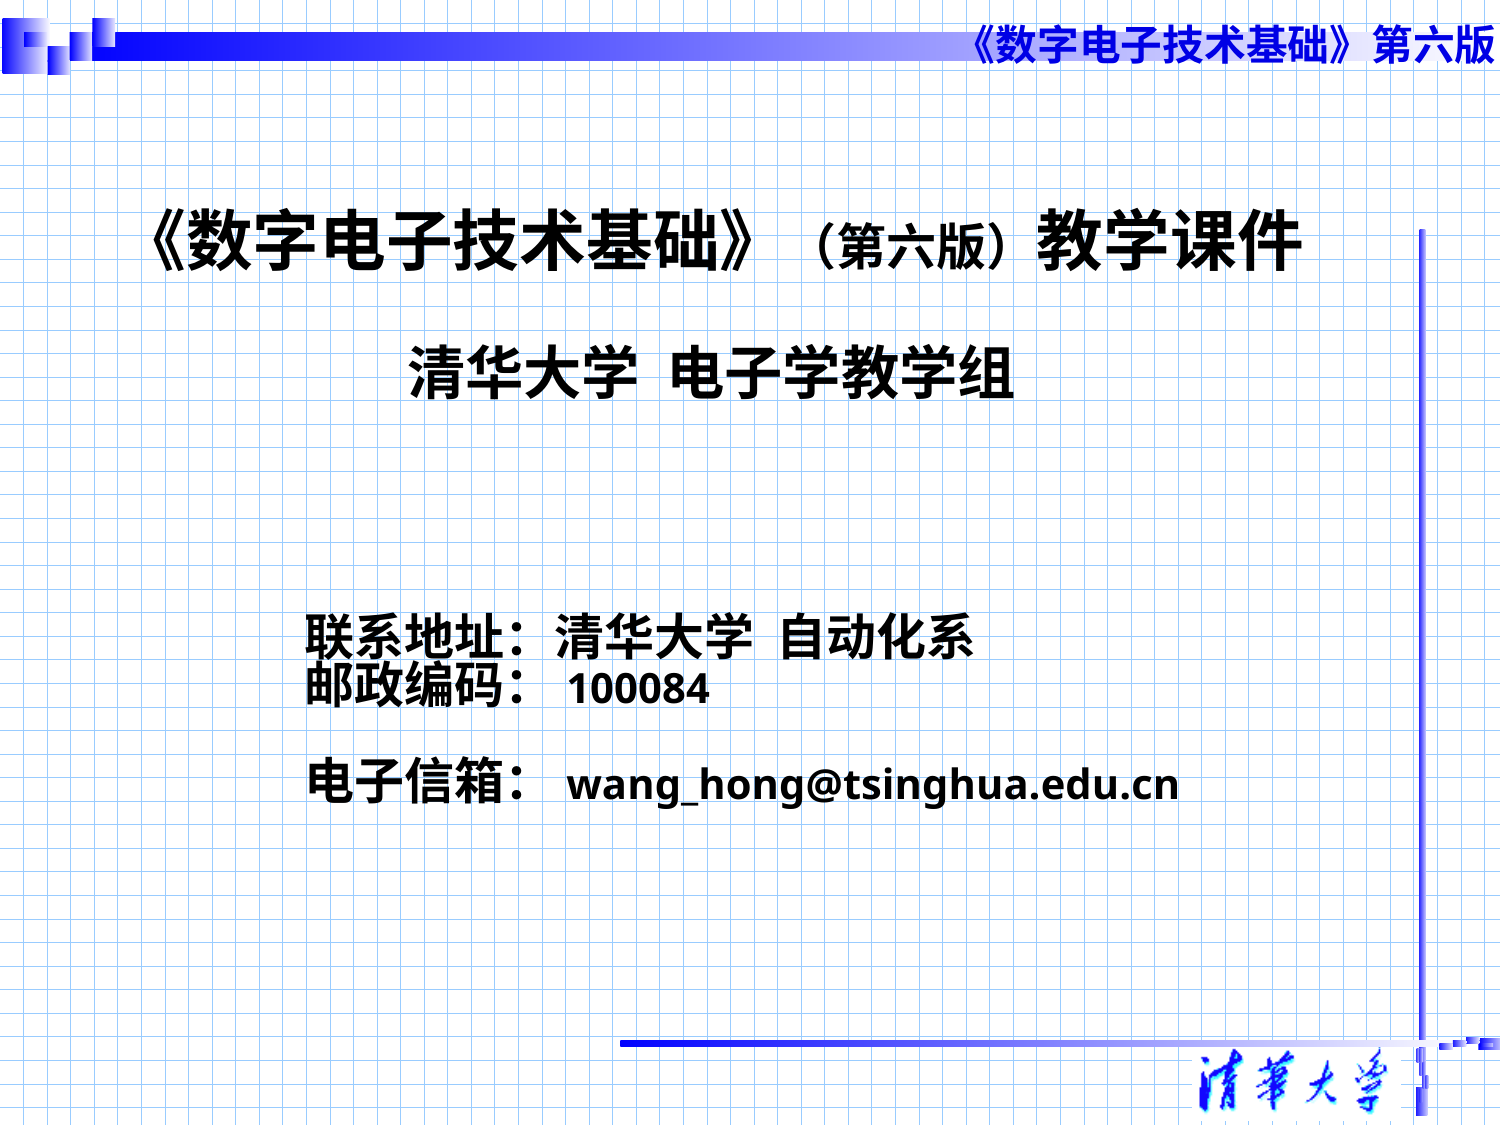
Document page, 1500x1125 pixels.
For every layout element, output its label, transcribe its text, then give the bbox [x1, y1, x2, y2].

subtitle 联系地址：清华大学 自动化系 邮政编码：100084 电子信箱：wang_hong@tsinghua.edu.cn [289, 609, 1270, 941]
picture [1192, 1046, 1401, 1121]
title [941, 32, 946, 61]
list 例： [774, 32, 778, 61]
text_box [858, 32, 862, 61]
title 《数字电子技术基础》（第六版）教学课件 清华大学 电子学教学组 [0, 148, 1424, 539]
